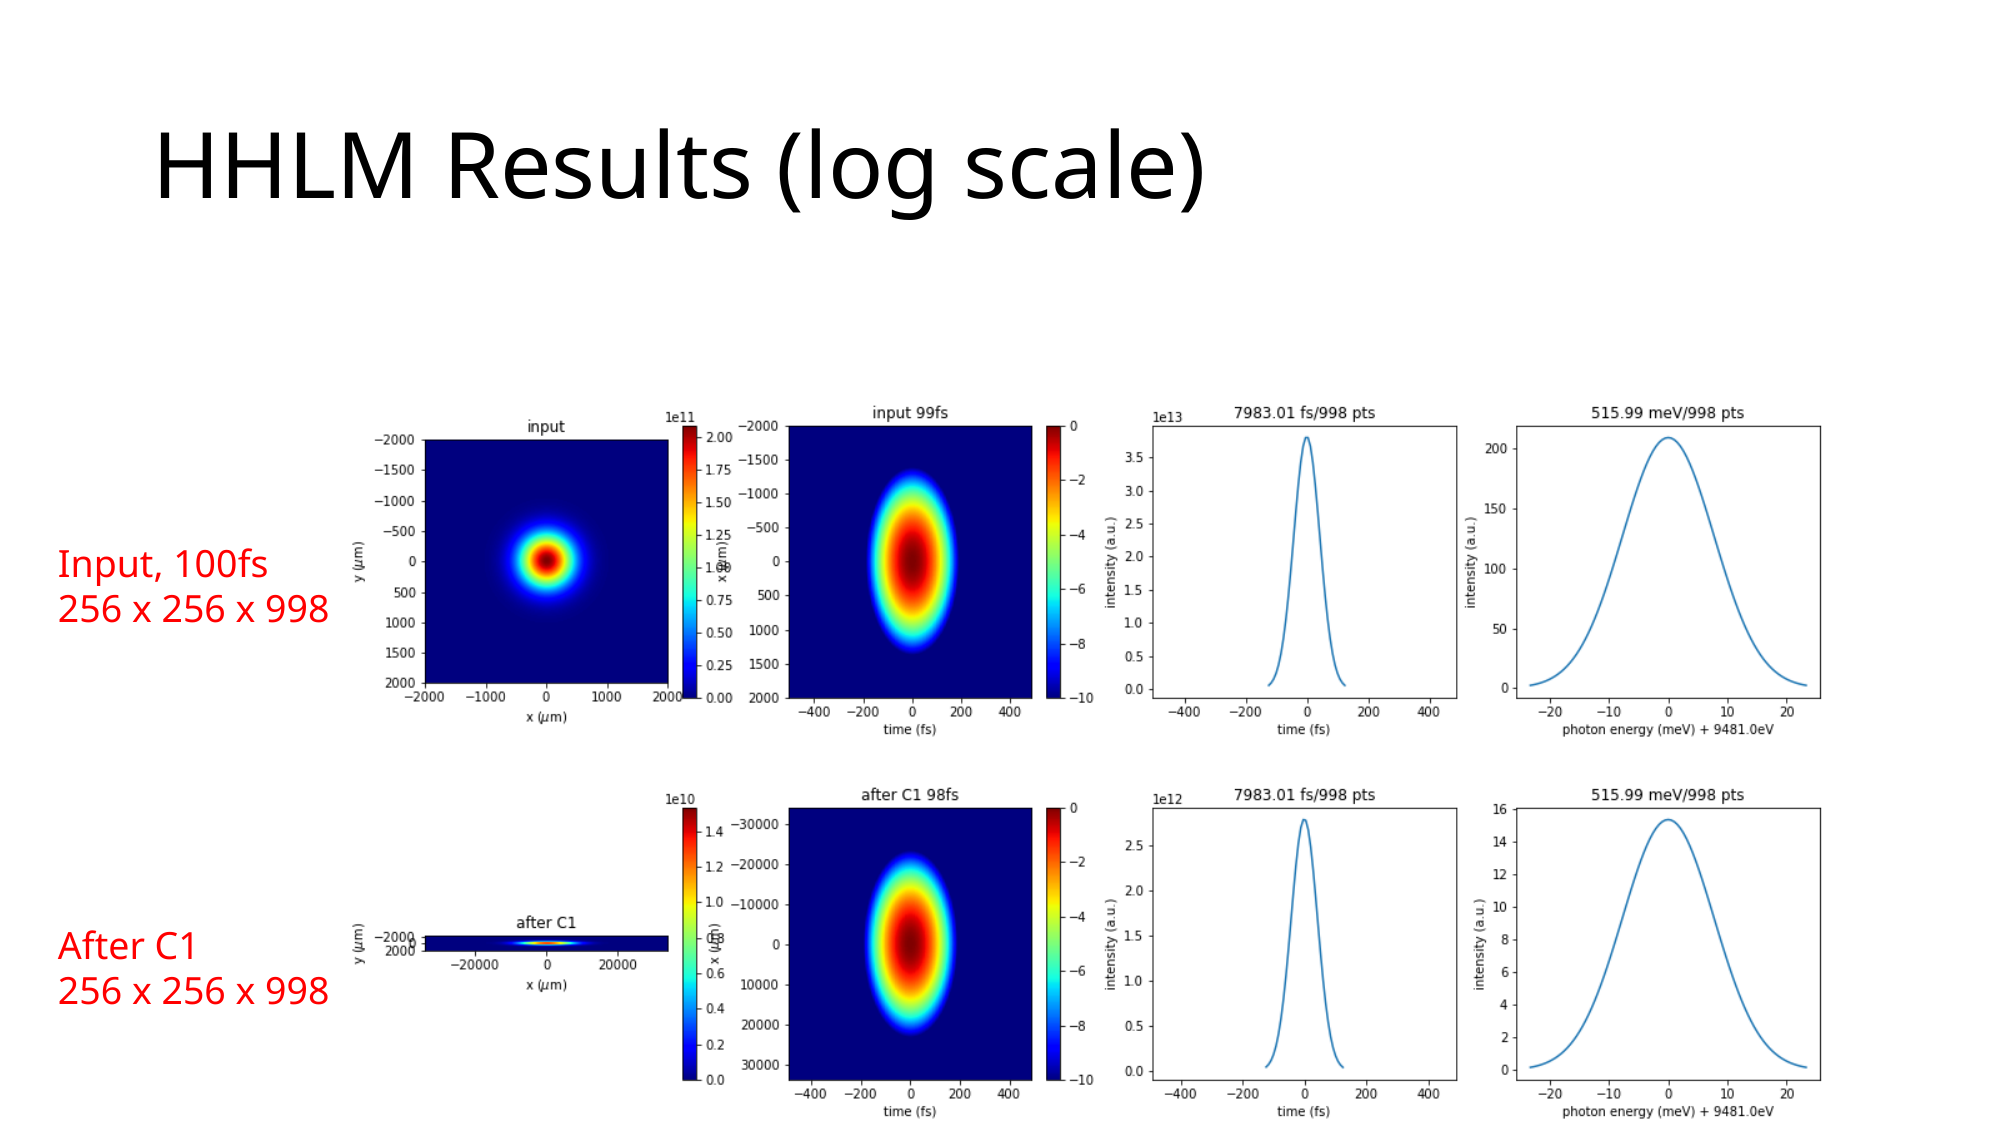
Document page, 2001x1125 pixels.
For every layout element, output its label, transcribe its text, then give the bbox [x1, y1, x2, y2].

picture [199, 764, 2000, 1125]
text_box After C1 256 x 256 x 998 [43, 914, 199, 1065]
picture [199, 382, 2000, 743]
text_box Input, 100fs 256 x 256 x 998 [43, 532, 199, 637]
title HHLM Results (log scale) [137, 59, 1863, 278]
